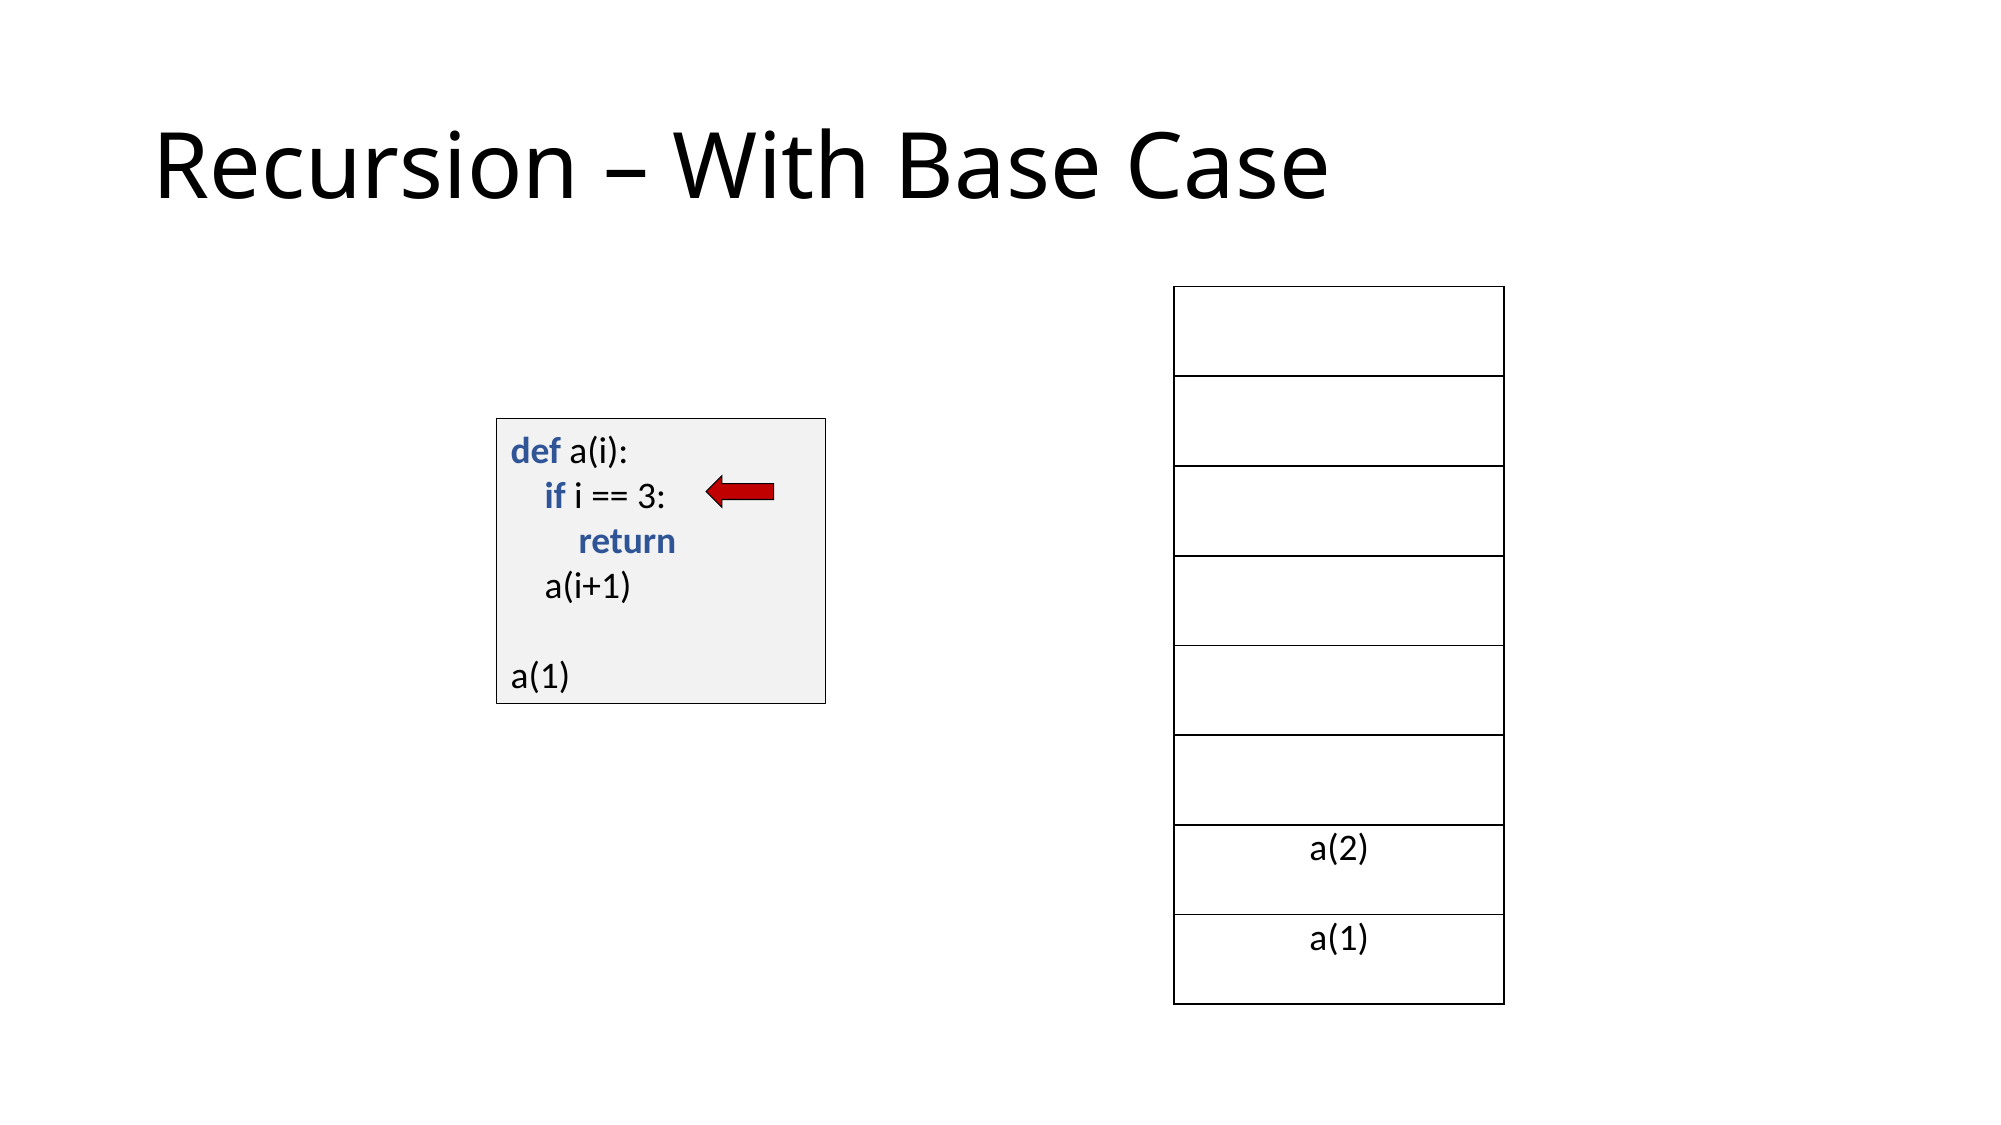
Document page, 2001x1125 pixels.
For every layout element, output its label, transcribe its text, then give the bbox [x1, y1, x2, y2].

table_cell [1175, 646, 1503, 734]
table_cell [1175, 736, 1503, 824]
table_cell [1175, 377, 1503, 465]
table_cell [1175, 557, 1503, 645]
table_cell a(2) [1175, 826, 1503, 914]
table_cell [1175, 467, 1503, 555]
table_header [1175, 287, 1503, 375]
table_cell a(1) [1175, 915, 1503, 1003]
text_box [704, 473, 775, 510]
title Recursion – With Base Case [137, 59, 1863, 278]
text_box def a(i): if i == 3: return a(i+1) a(1) [495, 418, 826, 704]
